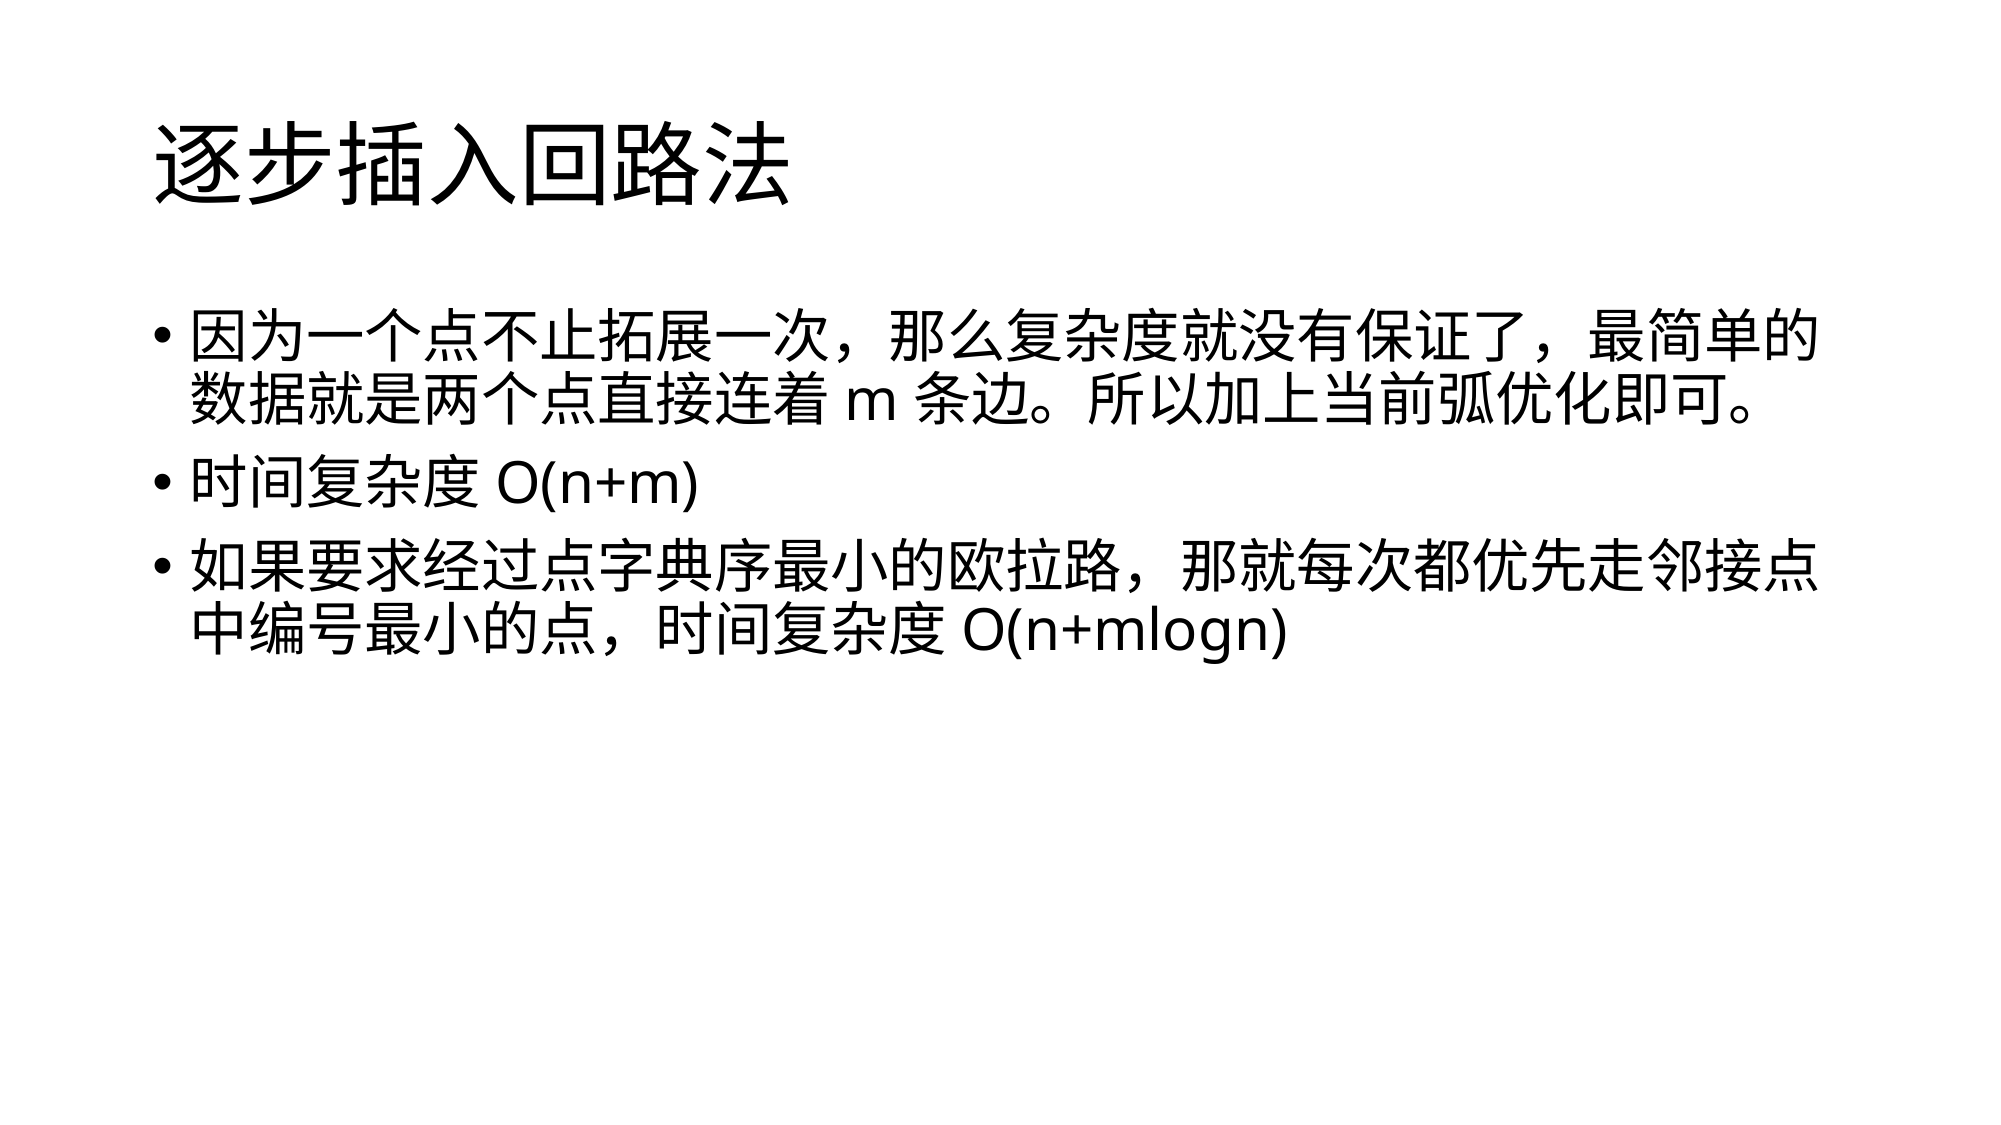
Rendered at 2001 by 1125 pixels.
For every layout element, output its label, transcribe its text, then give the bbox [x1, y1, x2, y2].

title 逐步插入回路法 [137, 59, 1863, 278]
list 因为一个点不止拓展一次，那么复杂度就没有保证了，最简单的数据就是两个点直接连着m条边。所以加上当前弧优化即可。 时间复杂度O(n+m) 如果要求经过点字典序最小的欧拉路，那就每次都优先走邻接点中编号最小的点，时间复杂度O(n+mlogn) [137, 299, 1863, 1014]
